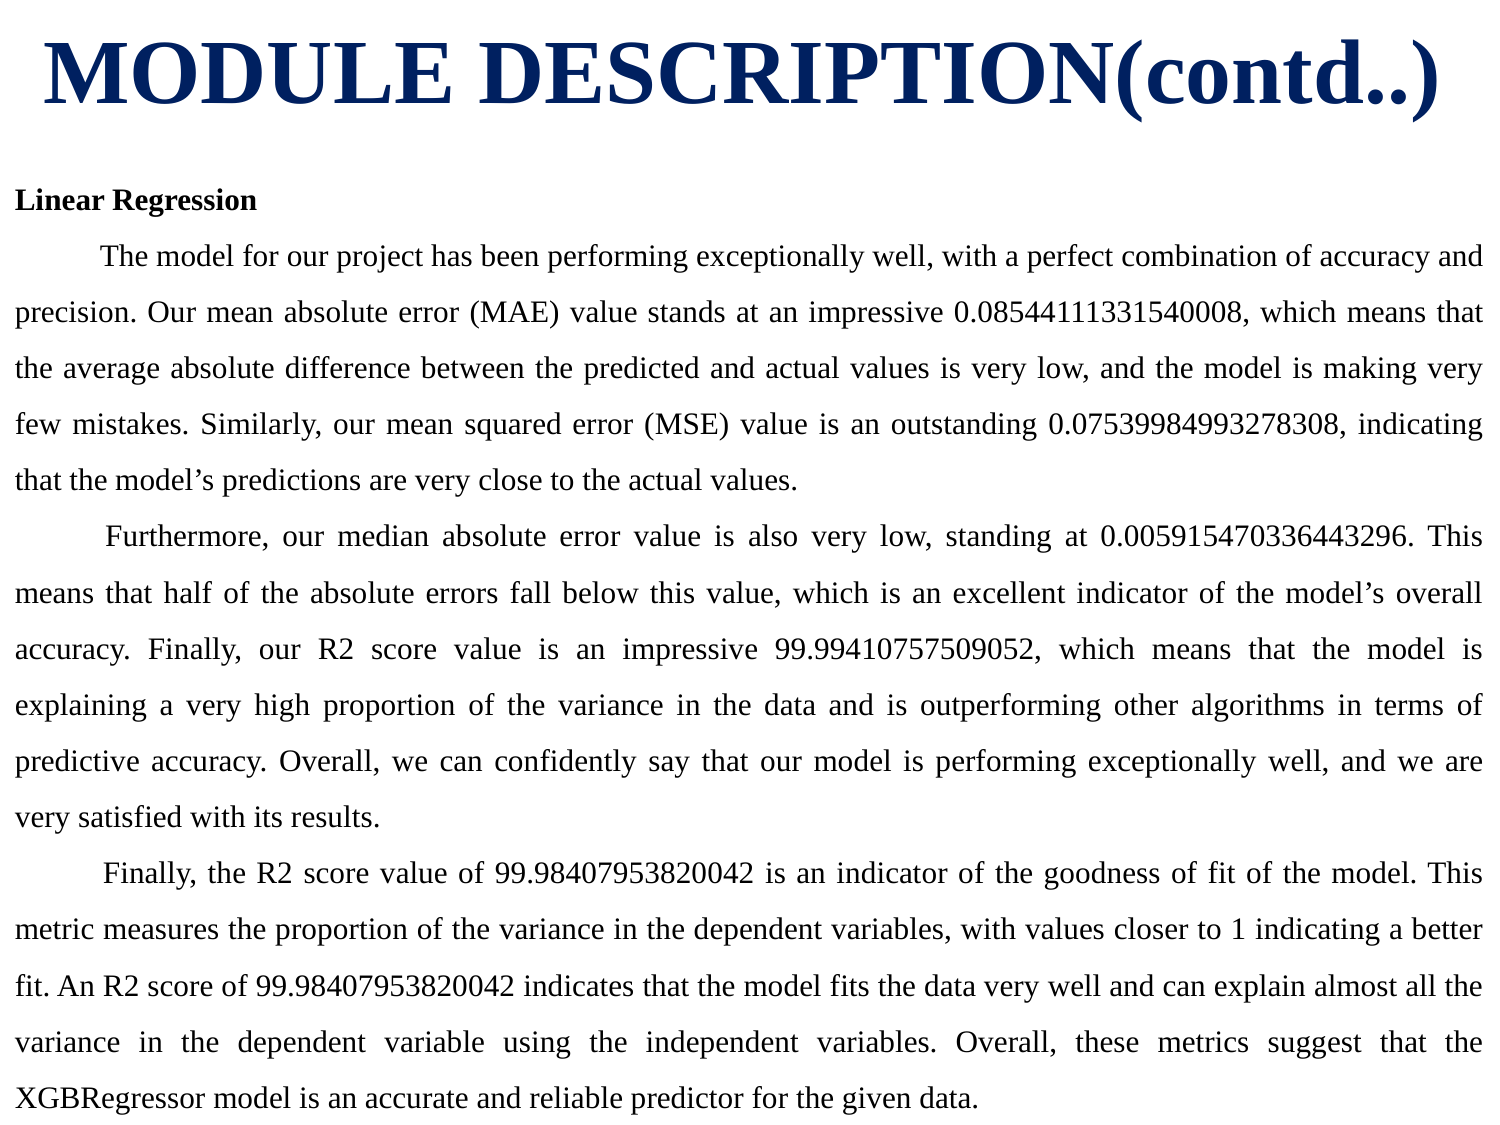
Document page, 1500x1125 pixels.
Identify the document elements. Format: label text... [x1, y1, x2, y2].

text_box Linear Regression The model for our project has been performing exceptionally well, with a perfect combination of accuracy and precision. Our mean absolute error (MAE) value stands at an impressive 0.08544111331540008, which means that the average absolute difference between the predicted and actual values is very low, and the model is making very few mistakes. Similarly, our mean squared error (MSE) value is an outstanding 0.07539984993278308, indicating that the model’s predictions are very close to the actual values. Furthermore, our median absolute error value is also very low, standing at 0.005915470336443296. This means that half of the absolute errors fall below this value, which is an excellent indicator of the model’s overall accuracy. Finally, our R2 score value is an impressive 99.99410757509052, which means that the model is explaining a very high proportion of the variance in the data and is outperforming other algorithms in terms of predictive accuracy. Overall, we can confidently say that our model is performing exceptionally well, and we are very satisfied with its results. Finally, the R2 score value of 99.98407953820042 is an indicator of the goodness of fit of the model. This metric measures the proportion of the variance in the dependent variables, with values closer to 1 indicating a better fit. An R2 score of 99.98407953820042 indicates that the model fits the data very well and can explain almost all the variance in the dependent variable using the independent variables. Overall, these metrics suggest that the XGBRegressor model is an accurate and reliable predictor for the given data. [0, 152, 1500, 1123]
title MODULE DESCRIPTION(contd..) [0, 14, 1486, 134]
